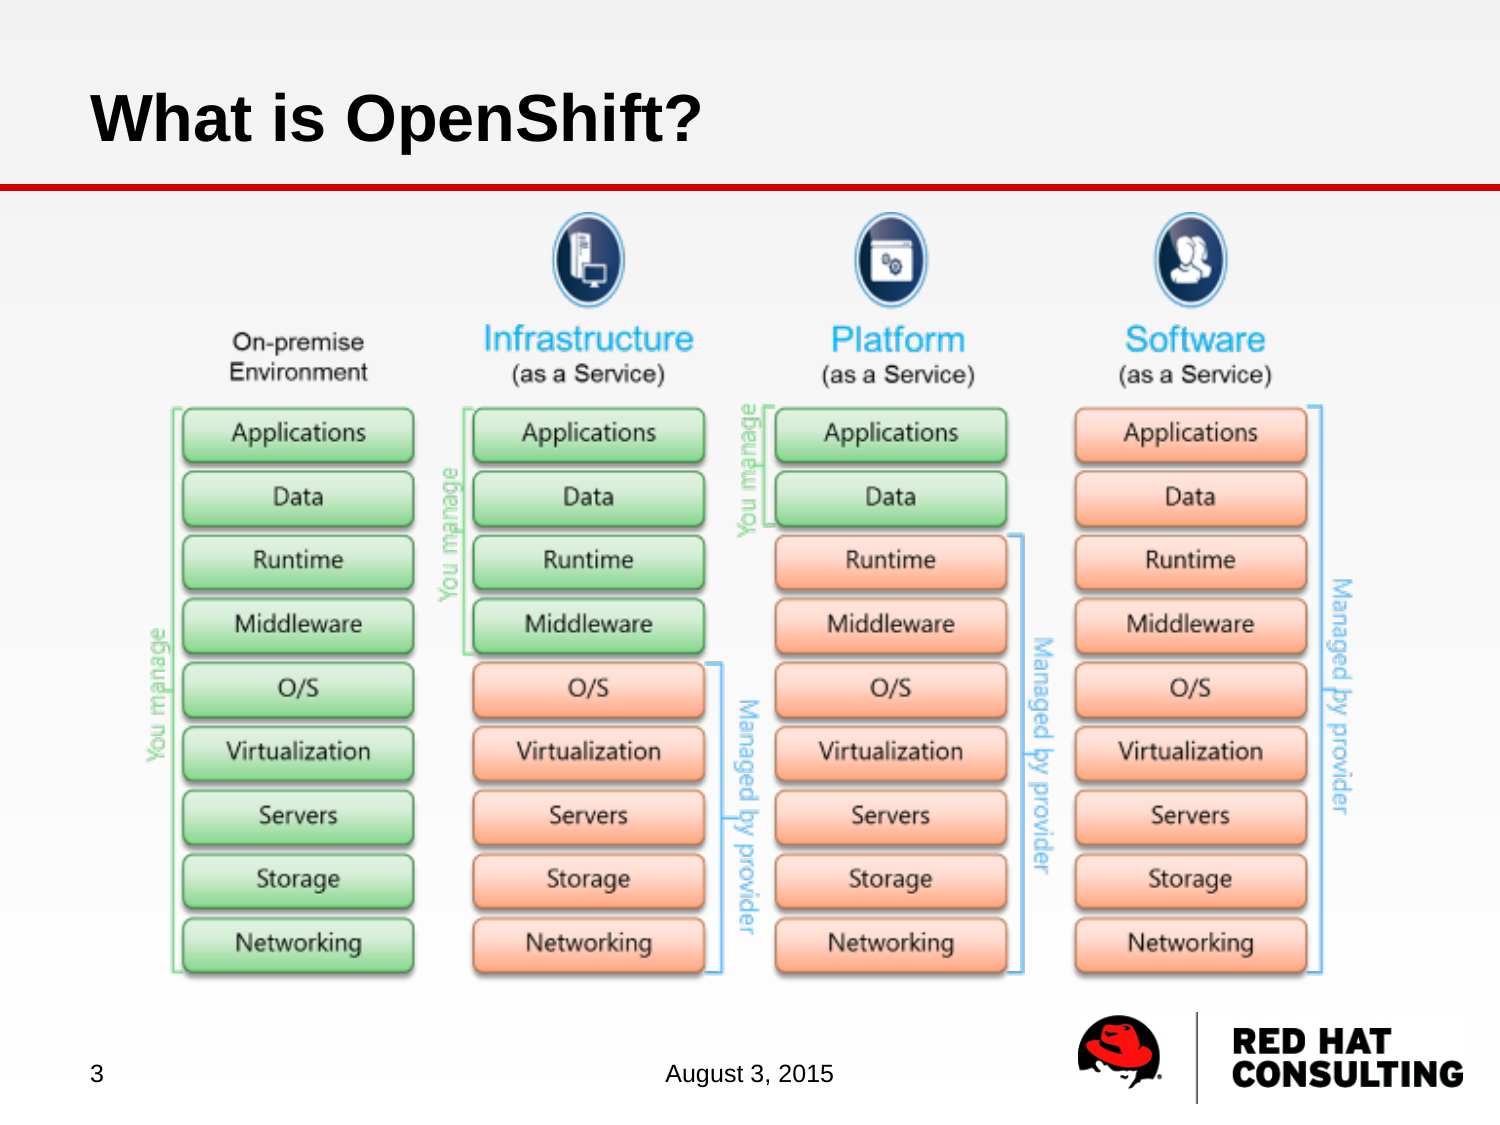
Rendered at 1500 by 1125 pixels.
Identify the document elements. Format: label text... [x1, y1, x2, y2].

footer August 3, 2015 [512, 1042, 988, 1103]
picture [1078, 1012, 1463, 1104]
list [74, 212, 1426, 1006]
slide_number 3 [75, 1042, 425, 1103]
title What is OpenShift? [75, 50, 1425, 180]
